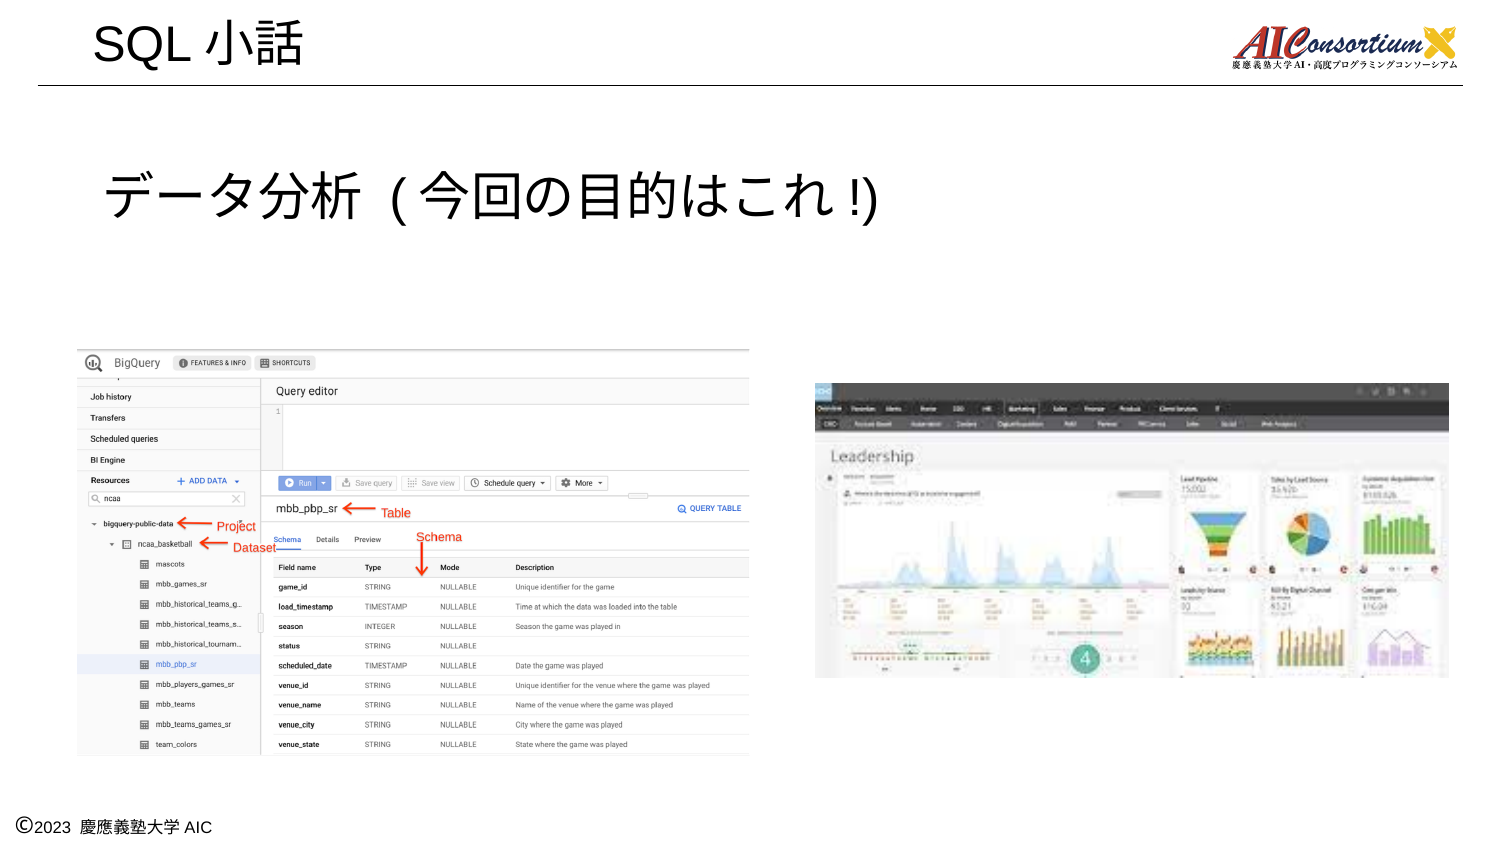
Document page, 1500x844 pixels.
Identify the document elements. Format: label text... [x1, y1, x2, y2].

list データ分析 (今回の目的はこれ!) [91, 126, 1424, 761]
picture [76, 349, 751, 756]
title SQL小話 [81, 0, 1375, 127]
picture [815, 383, 1449, 678]
picture [1375, 13, 1469, 82]
